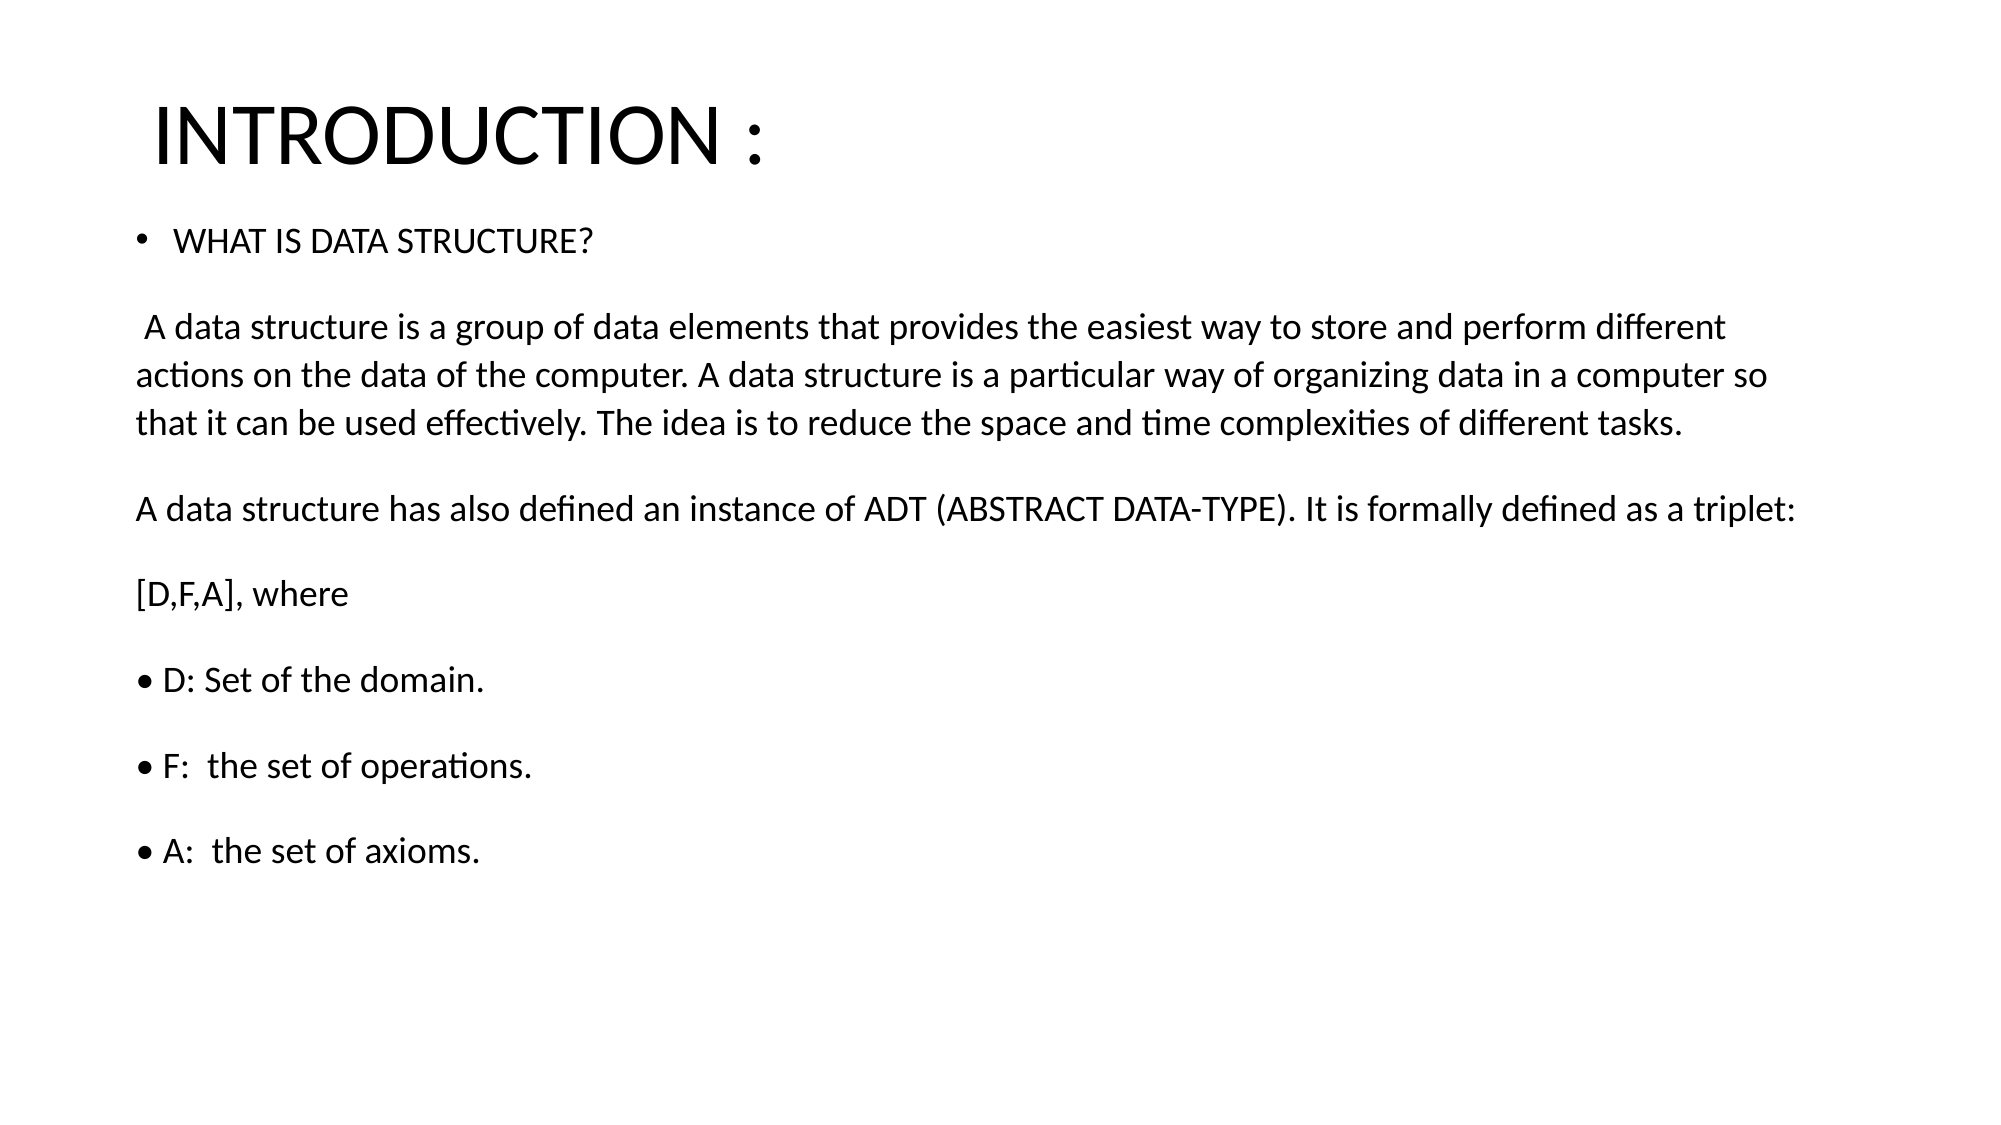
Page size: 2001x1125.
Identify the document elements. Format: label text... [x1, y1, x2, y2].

title INTRODUCTION : [137, 59, 1863, 278]
list WHAT IS DATA STRUCTURE? A data structure is a group of data elements that provides the easiest way to store and perform different actions on the data of the computer. A data structure is a particular way of organizing data in a computer so that it can be used effectively. The idea is to reduce the space and time complexities of different tasks. A data structure has also defined an instance of ADT (ABSTRACT DATA-TYPE). It is formally defined as a triplet: [D,F,A], where • D: Set of the domain. • F: the set of operations. • A: the set of axioms. [120, 205, 1846, 920]
